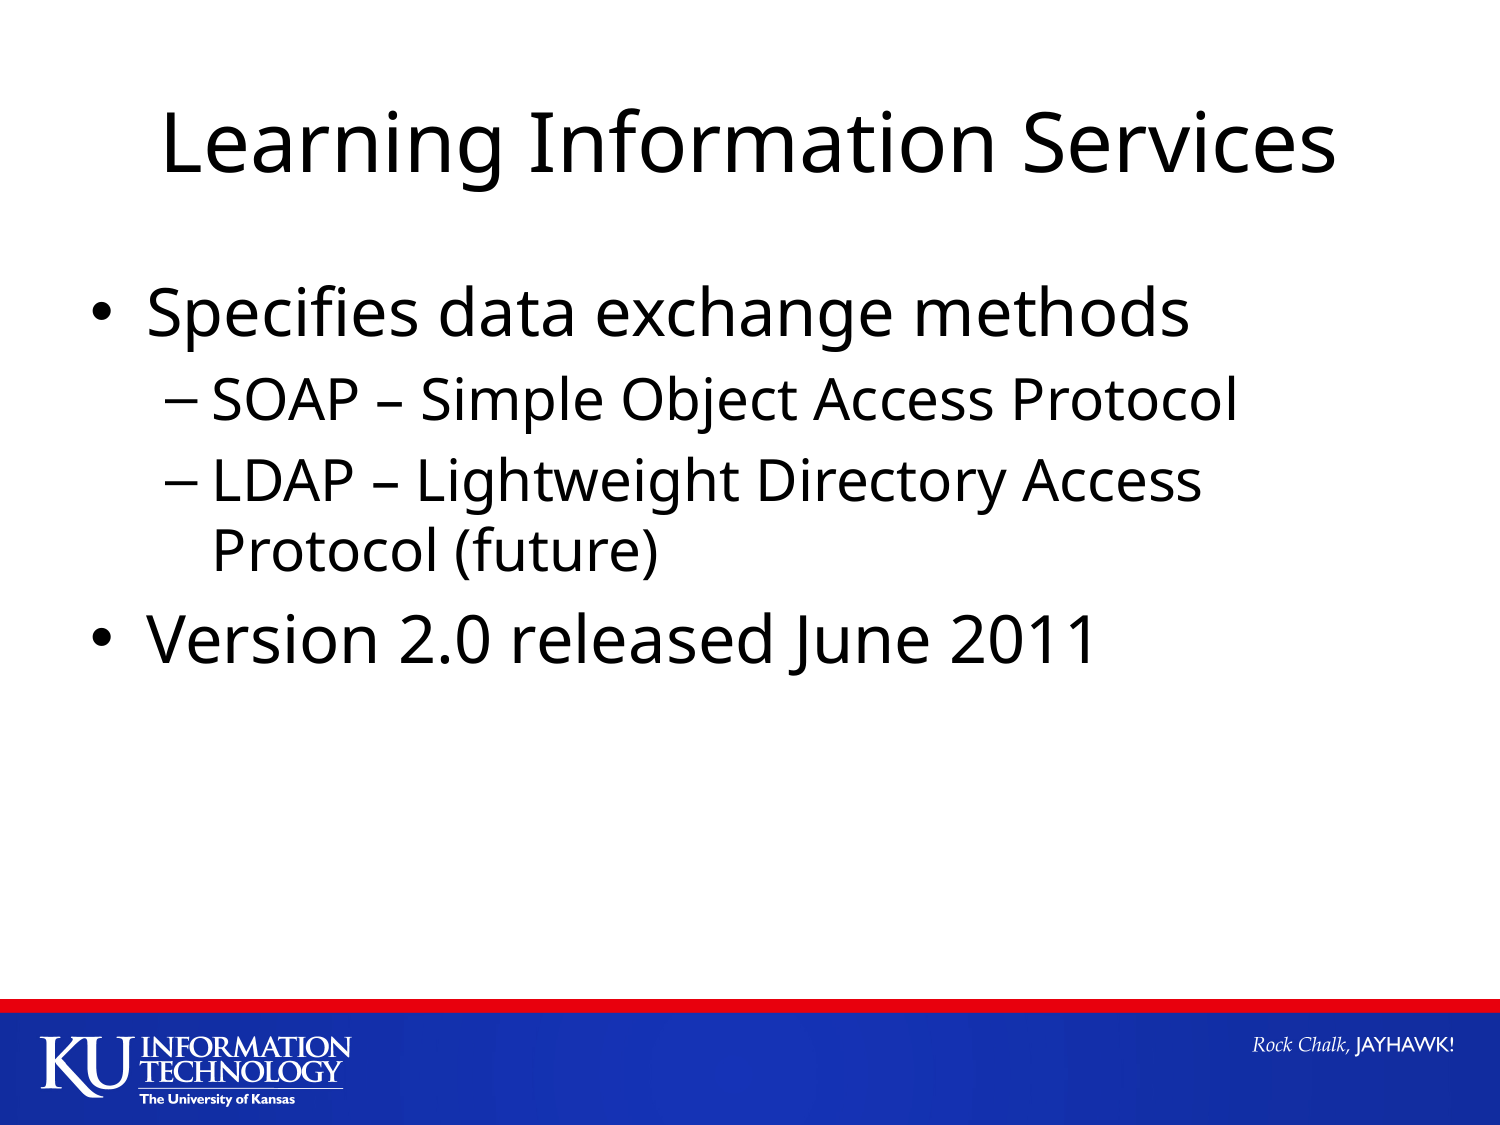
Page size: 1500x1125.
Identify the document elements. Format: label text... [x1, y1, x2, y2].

title Learning Information Services [75, 45, 1425, 233]
picture [0, 999, 1500, 1125]
list Specifies data exchange methods SOAP – Simple Object Access Protocol LDAP – Lightweight Directory Access Protocol (future) Version 2.0 released June 2011 [75, 262, 1425, 923]
